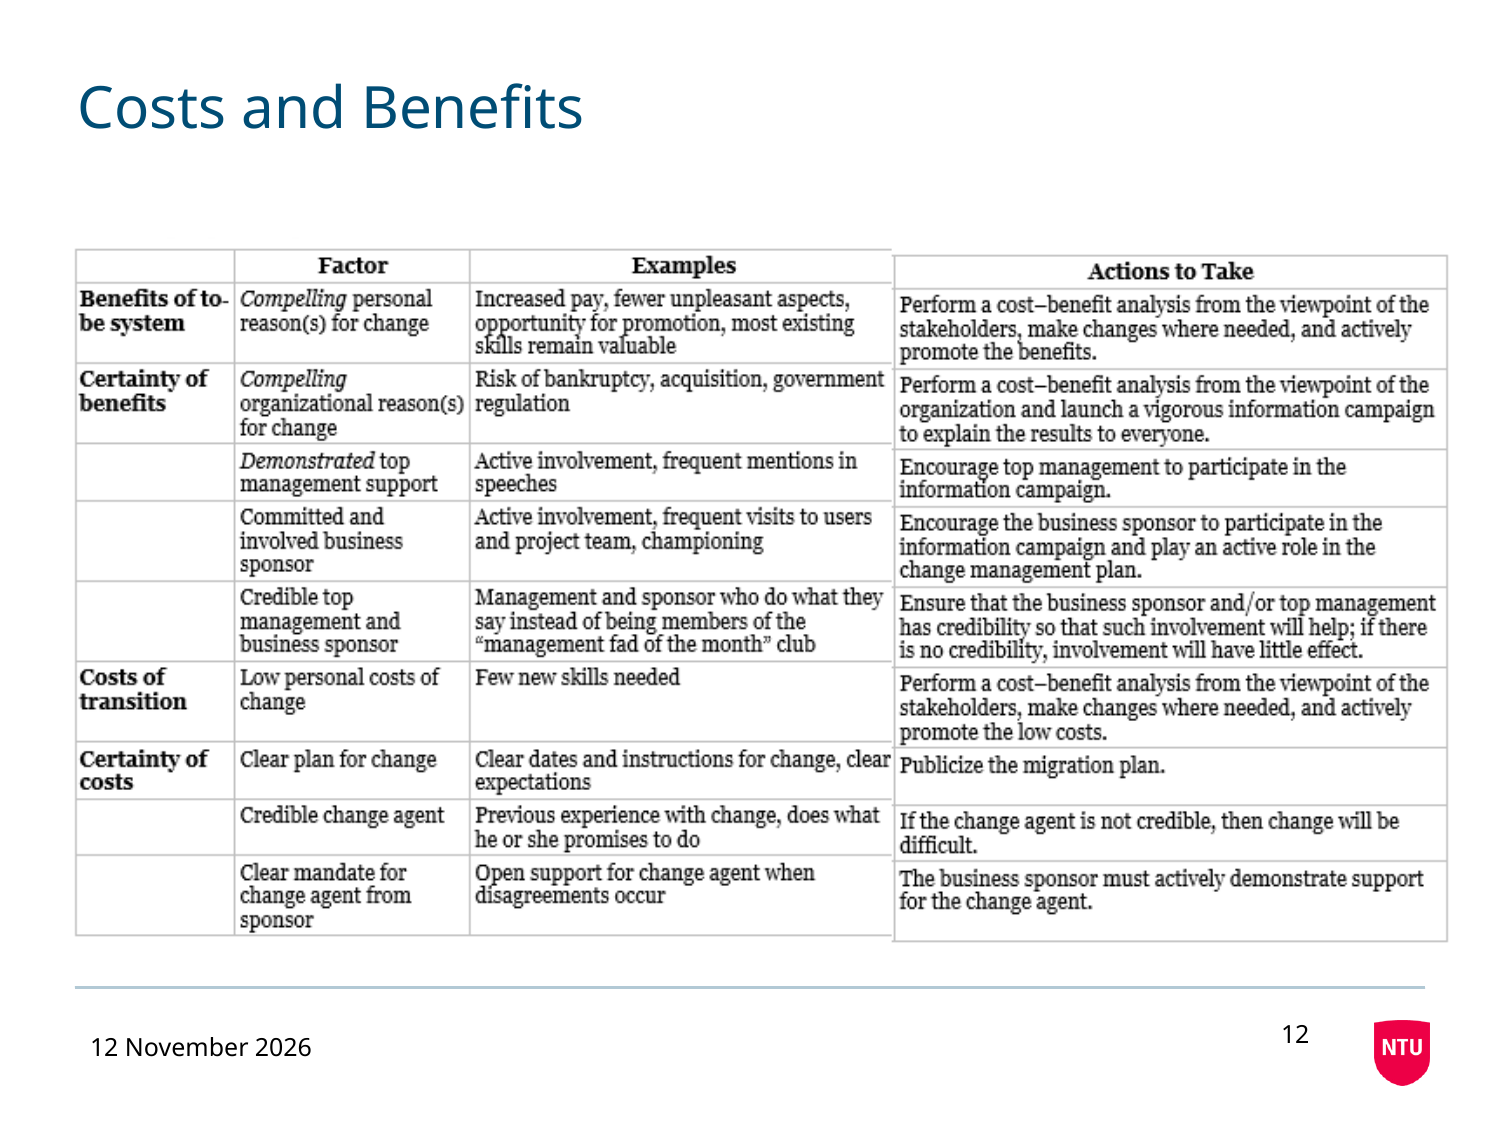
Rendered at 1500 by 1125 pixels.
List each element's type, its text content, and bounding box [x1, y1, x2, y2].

picture [1374, 1020, 1430, 1086]
picture [891, 242, 1471, 953]
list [65, 237, 902, 947]
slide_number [75, 1024, 425, 1103]
title Costs and Benefits [62, 62, 1425, 238]
slide_number 12 [974, 1011, 1325, 1090]
